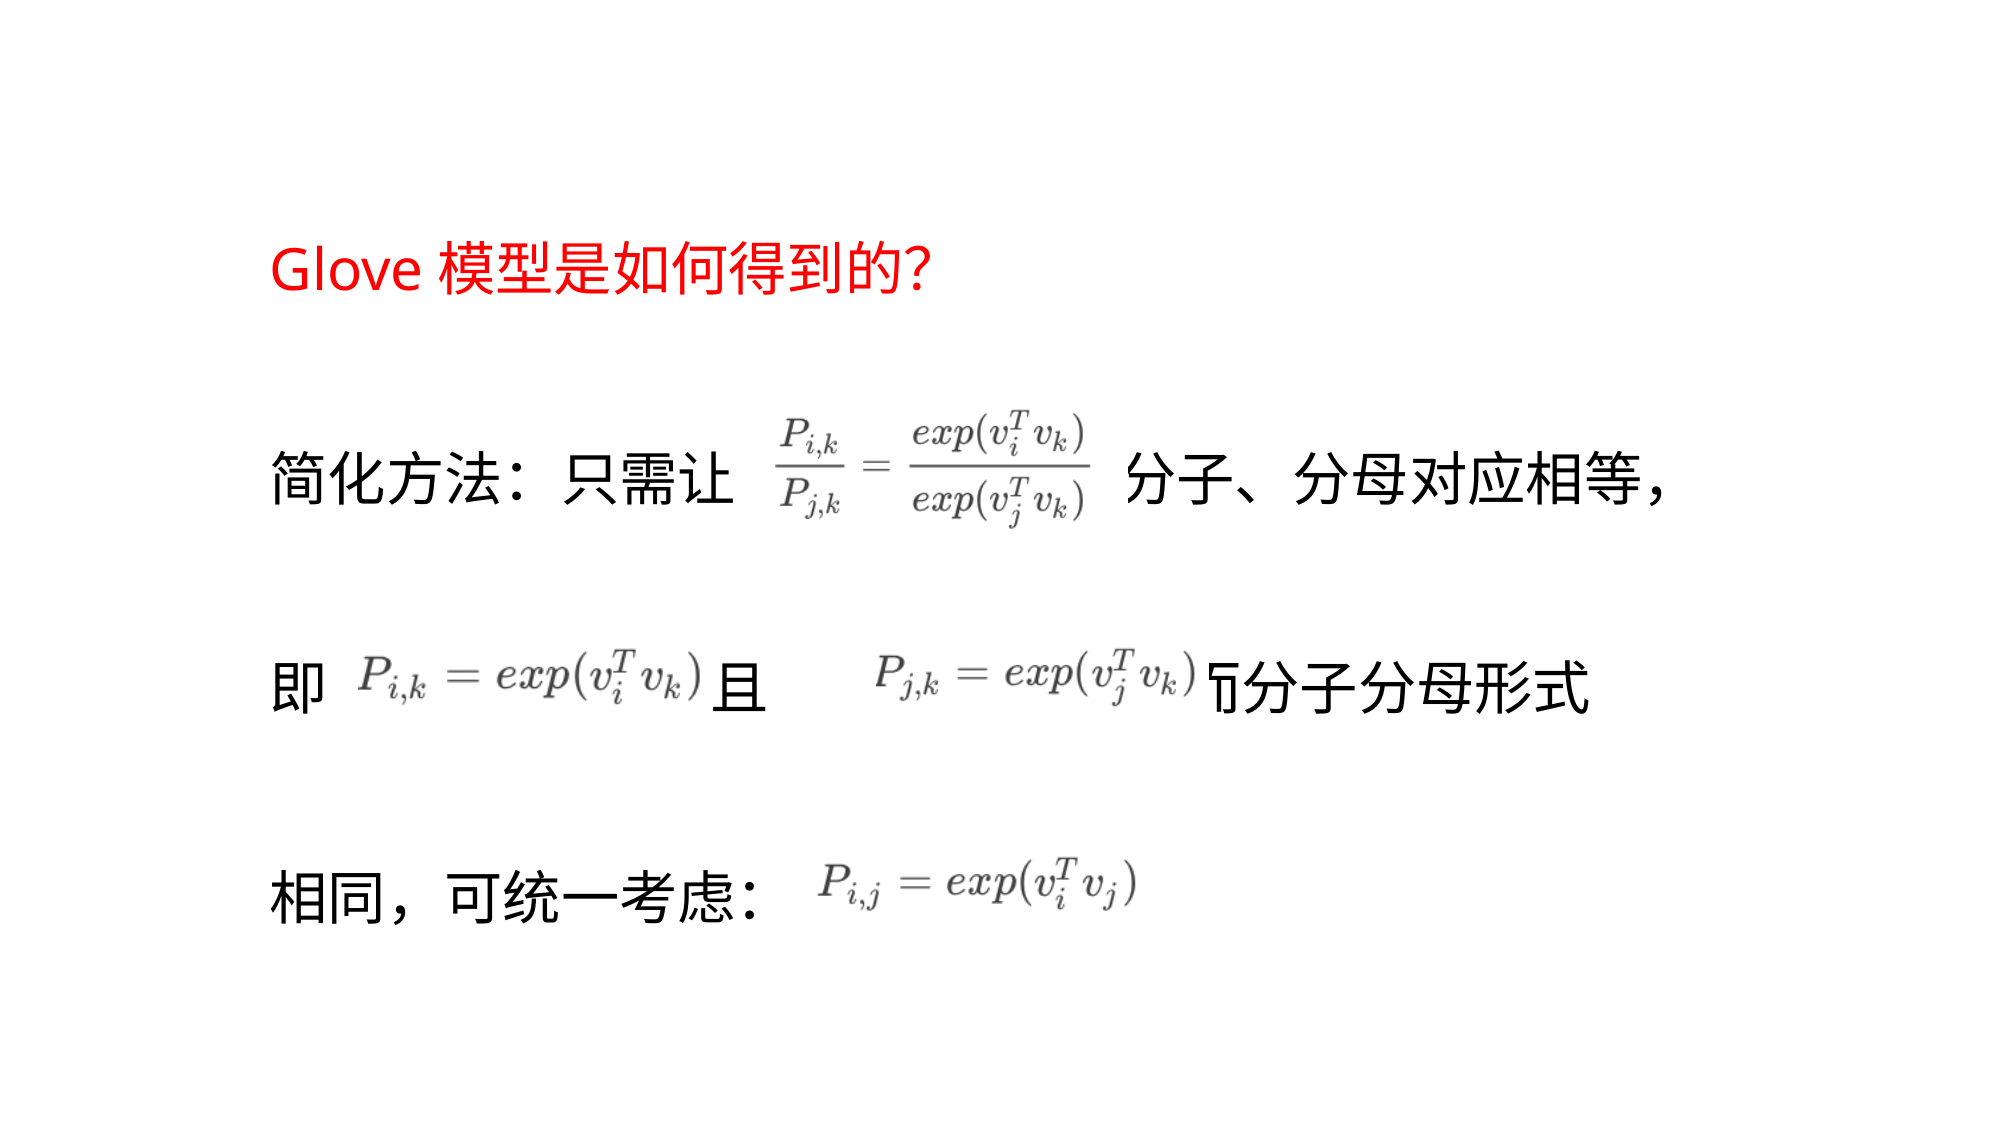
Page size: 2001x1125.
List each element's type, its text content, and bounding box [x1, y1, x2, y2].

picture [358, 640, 707, 717]
text_box Glove模型是如何得到的？ 简化方法：只需让 中分子、分母对应相等， 即 并且 ，然而分子分母形式 相同，可统一考虑： [255, 189, 1767, 1044]
picture [755, 395, 1128, 543]
picture [803, 827, 1158, 927]
picture [876, 640, 1209, 717]
